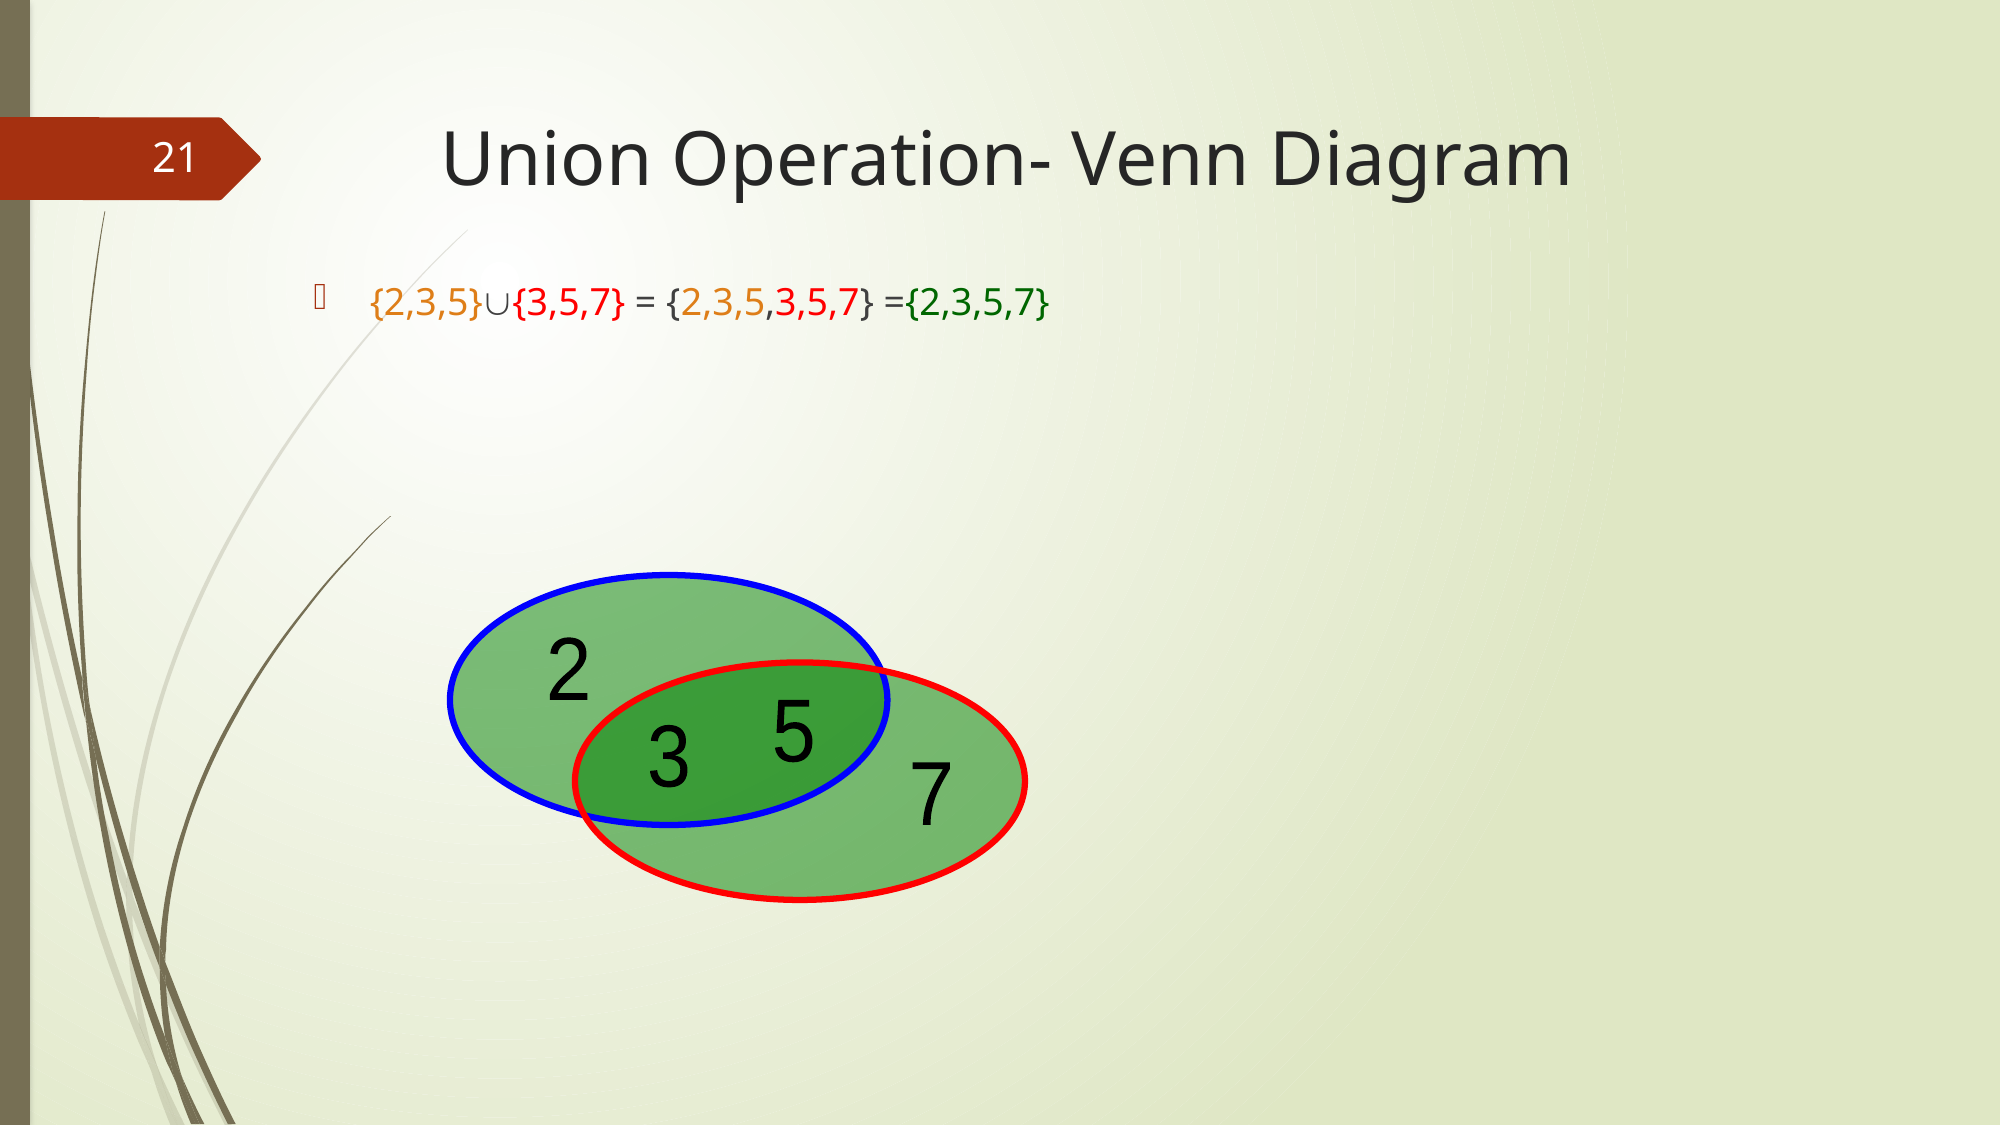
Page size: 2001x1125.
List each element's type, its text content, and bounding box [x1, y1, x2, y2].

slide_number 21 [87, 129, 216, 190]
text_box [449, 574, 1026, 901]
title Union Operation- Venn Diagram [425, 102, 1888, 313]
list {2,3,5}{3,5,7} = {2,3,5,3,5,7} ={2,3,5,7} [298, 270, 1888, 970]
